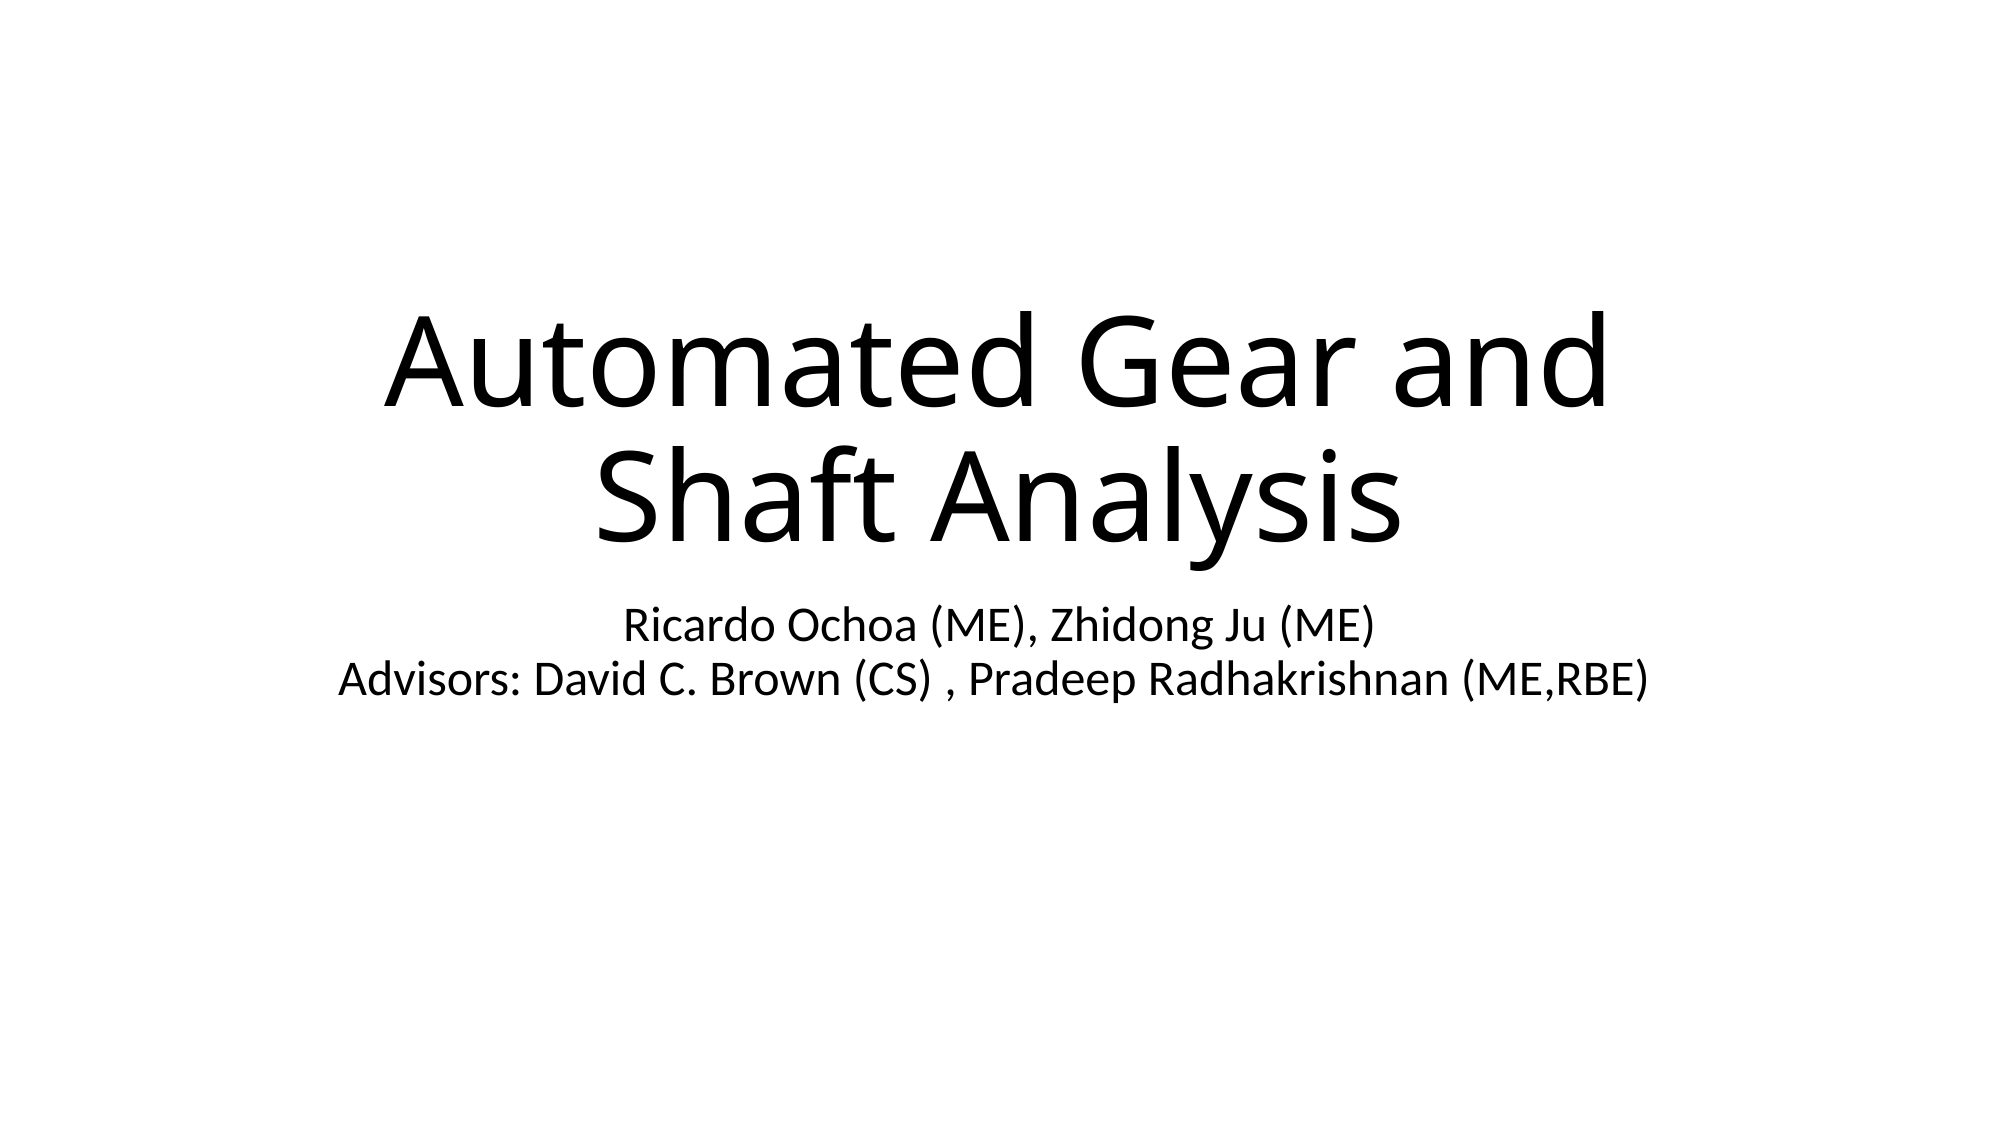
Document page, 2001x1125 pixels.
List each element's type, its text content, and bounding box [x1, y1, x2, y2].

subtitle Ricardo Ochoa (ME), Zhidong Ju (ME) Advisors: David C. Brown (CS) , Pradeep Radhakrishnan (ME,RBE) [249, 590, 1750, 863]
title Automated Gear and Shaft Analysis [249, 184, 1750, 576]
